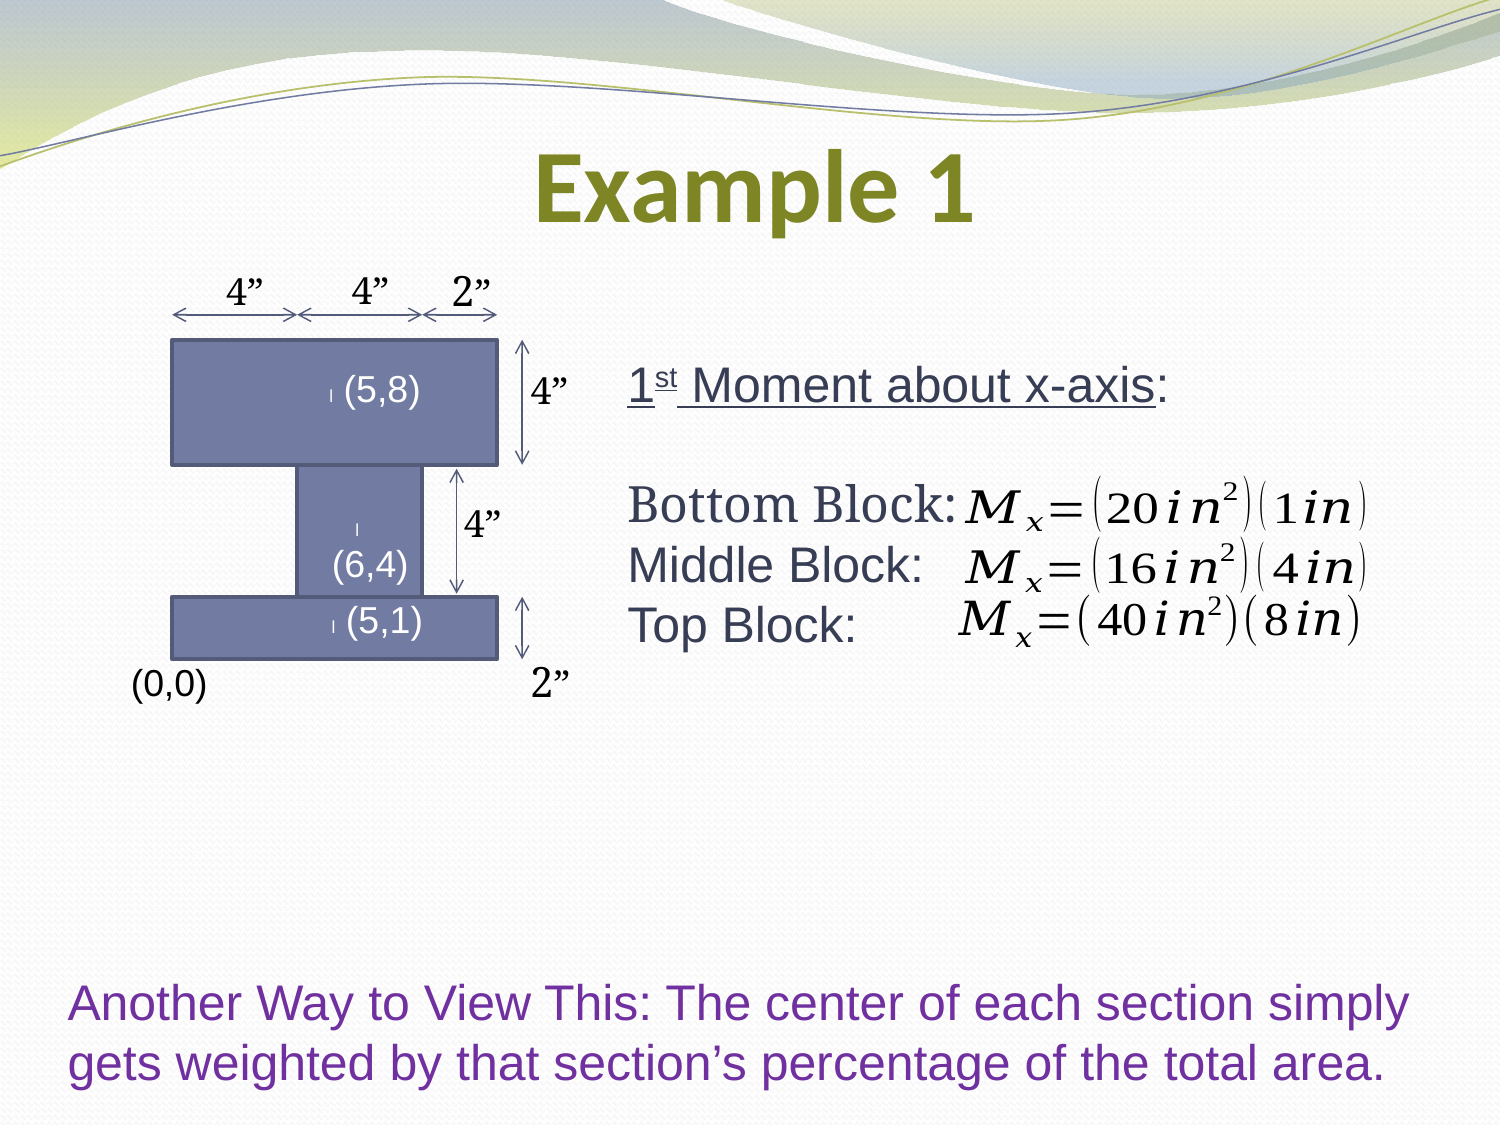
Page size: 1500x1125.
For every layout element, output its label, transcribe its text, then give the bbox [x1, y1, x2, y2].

text_box Another Way to View This: The center of each section simply gets weighted by that section’s percentage of the total area. [52, 962, 1459, 1098]
title Example 1 [80, 55, 1431, 243]
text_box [115, 256, 592, 713]
text_box 1st Moment about x-axis: Bottom Block: Middle Block: Top Block: [612, 345, 1431, 661]
